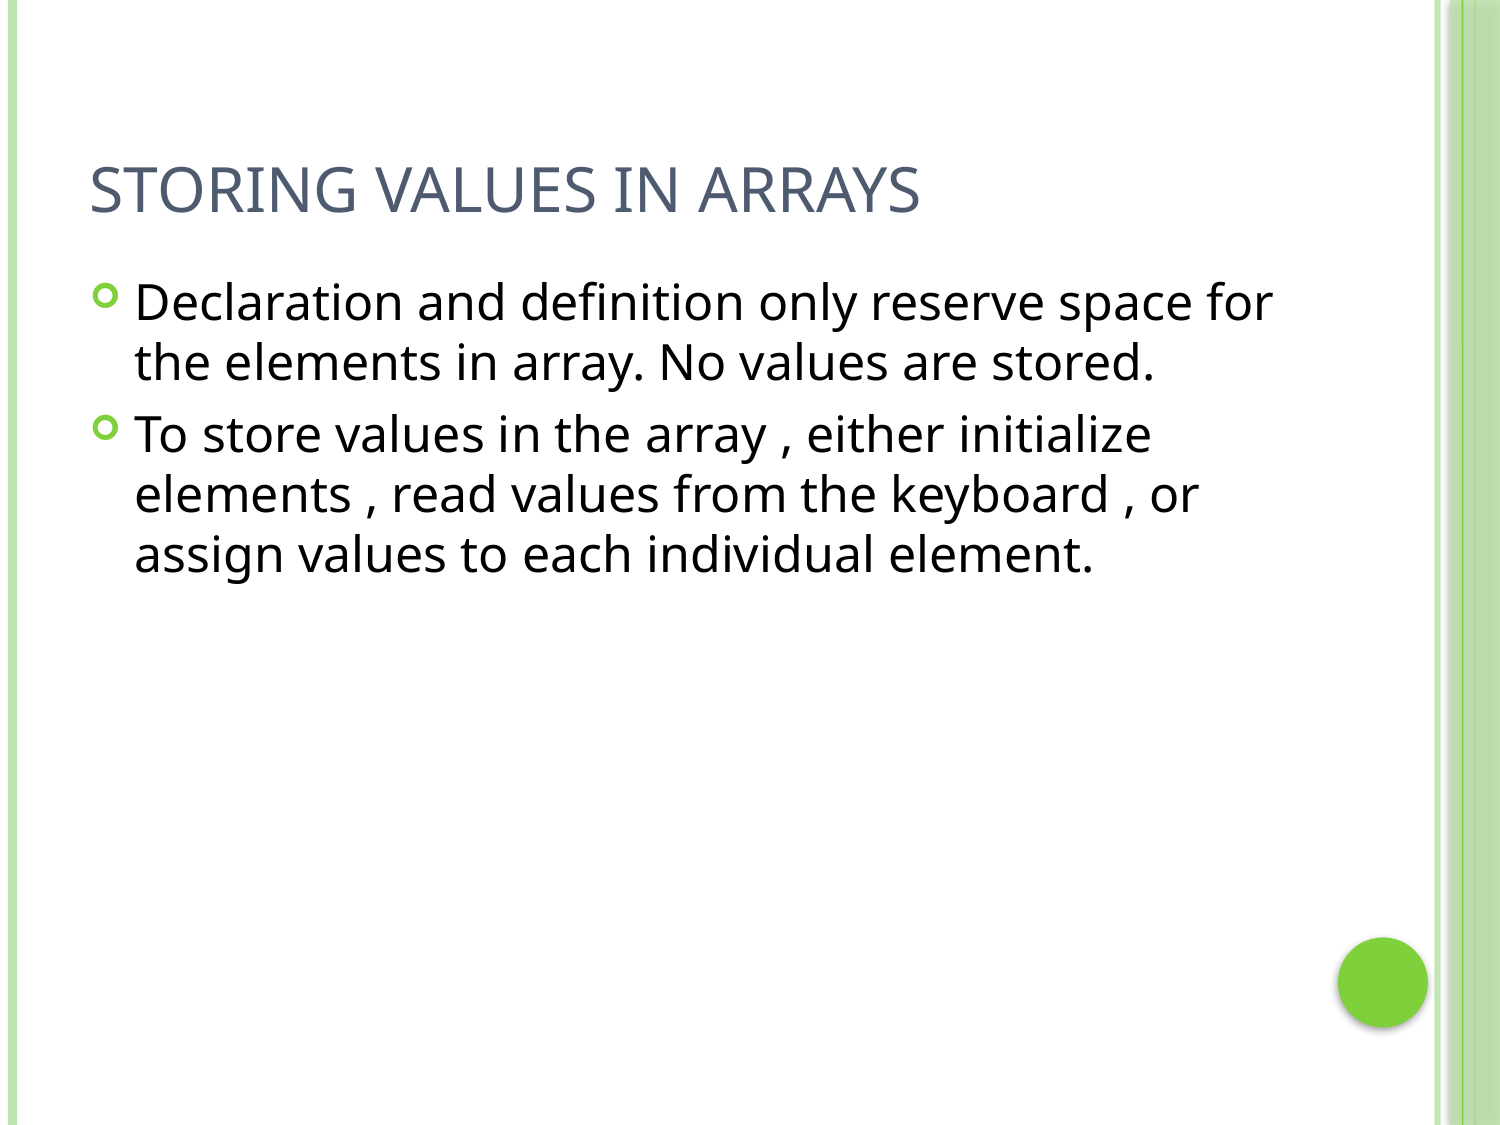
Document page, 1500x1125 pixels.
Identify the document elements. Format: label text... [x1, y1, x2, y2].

title Storing values in arrays [75, 45, 1300, 233]
list Declaration and definition only reserve space for the elements in array. No values are stored. To store values in the array , either initialize elements , read values from the keyboard , or assign values to each individual element. [75, 262, 1300, 1062]
